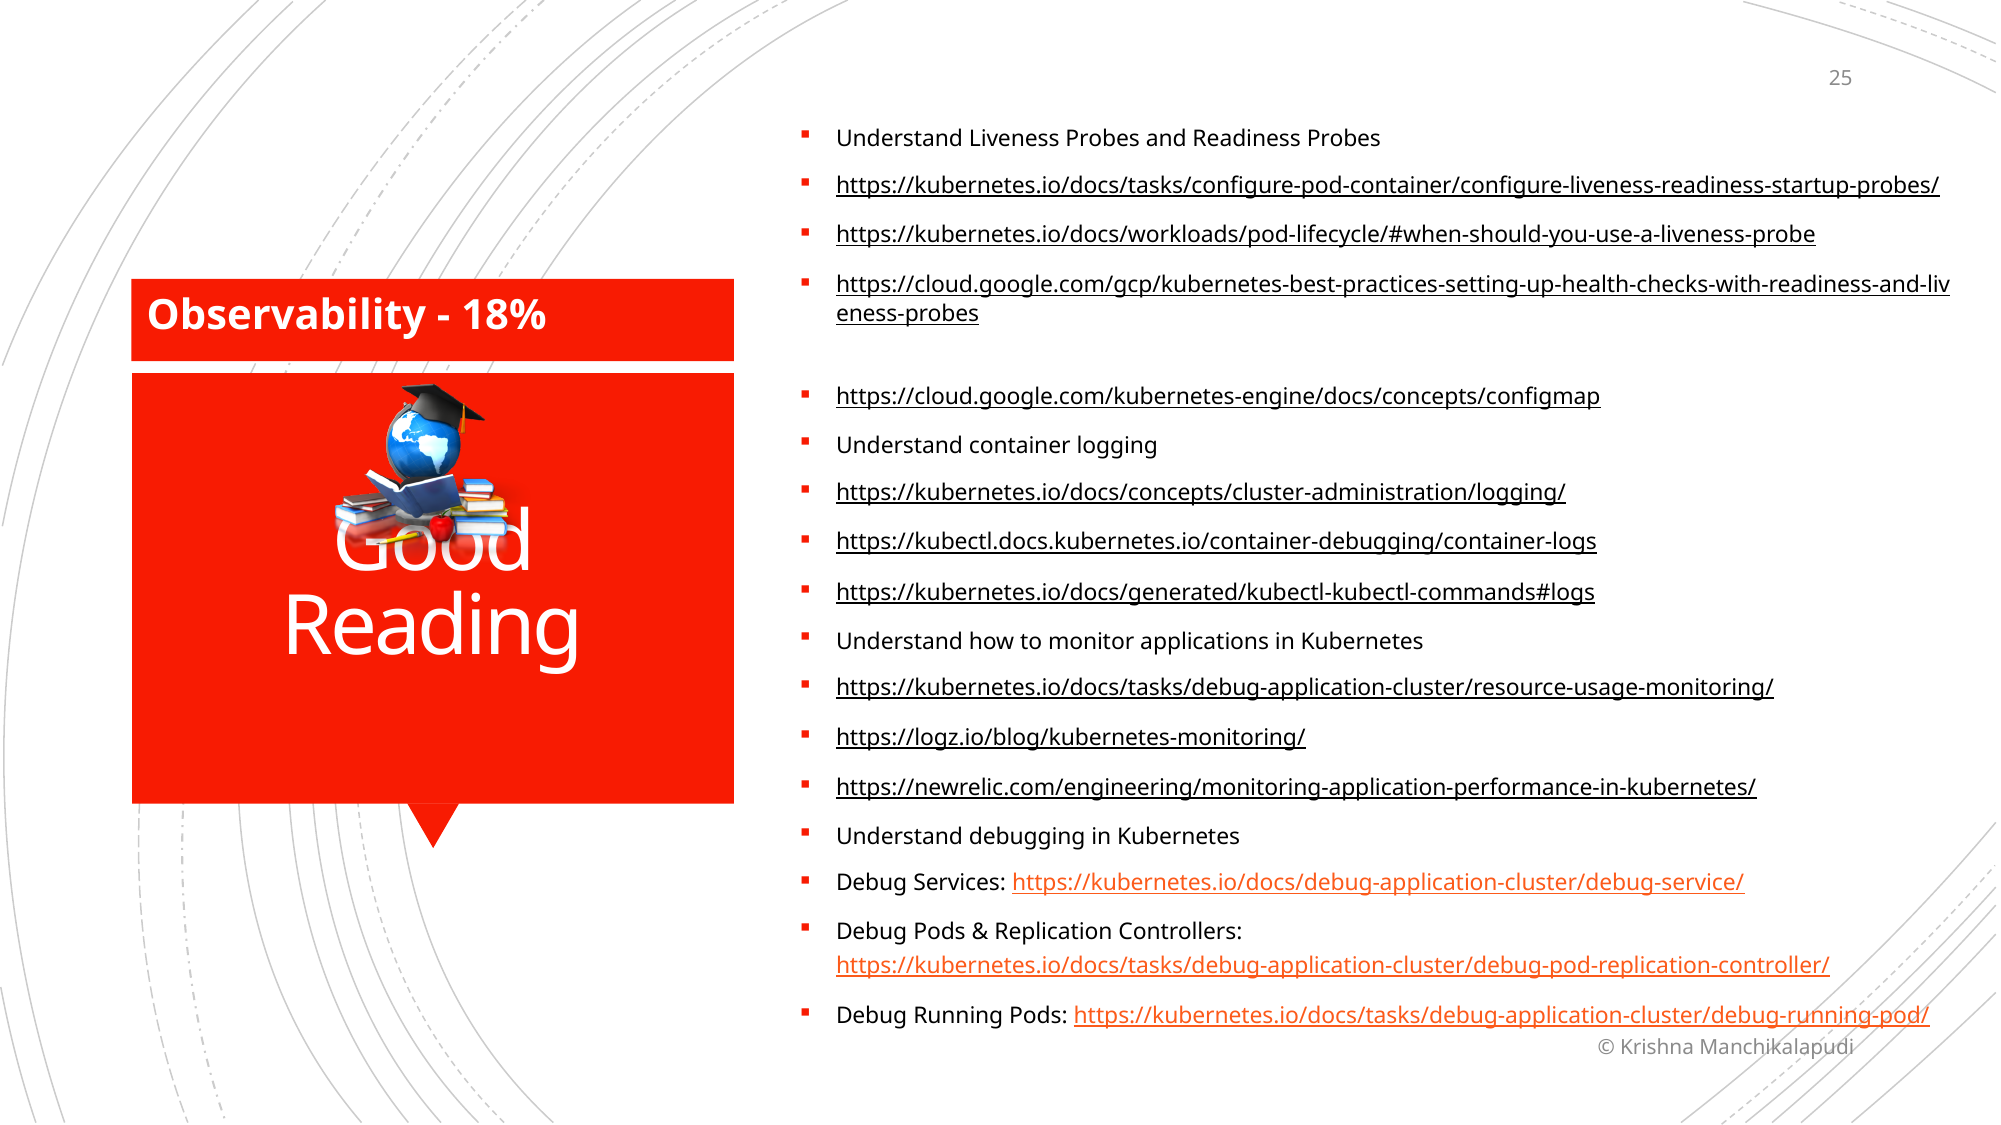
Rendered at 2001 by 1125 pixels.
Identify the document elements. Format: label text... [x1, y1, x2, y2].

text_box Observability - 18% [131, 280, 706, 345]
title Good Reading [145, 385, 720, 789]
picture [319, 378, 532, 564]
list Understand Liveness Probes and Readiness Probes https://kubernetes.io/docs/tasks/configure-pod-container/configure-liveness-readiness-startup-probes/ https://kubernetes.io/docs/workloads/pod-lifecycle/#when-should-you-use-a-liveness-probe https://cloud.google.com/gcp/kubernetes-best-practices-setting-up-health-checks-with-readiness-and-liveness-probes https://cloud.google.com/kubernetes-engine/docs/concepts/configmap Understand container logging https://kubernetes.io/docs/concepts/cluster-administration/logging/ https://kubectl.docs.kubernetes.io/container-debugging/container-logs https://kubernetes.io/docs/generated/kubectl-kubectl-commands#logs Understand how to monitor applications in Kubernetes https://kubernetes.io/docs/tasks/debug-application-cluster/resource-usage-monitoring/ https://logz.io/blog/kubernetes-monitoring/ https://newrelic.com/engineering/monitoring-application-performance-in-kubernetes/ Understand debugging in Kubernetes Debug Services: https://kubernetes.io/docs/debug-application-cluster/debug-service/ Debug Pods & Replication Controllers: https://kubernetes.io/docs/tasks/debug-application-cluster/debug-pod-replication-controller/ Debug Running Pods: https://kubernetes.io/docs/tasks/debug-application-cluster/debug-running-pod/ [784, 81, 1969, 1040]
footer © Krishna Manchikalapudi [131, 1021, 1869, 1074]
slide_number 25 [1717, 52, 1868, 81]
